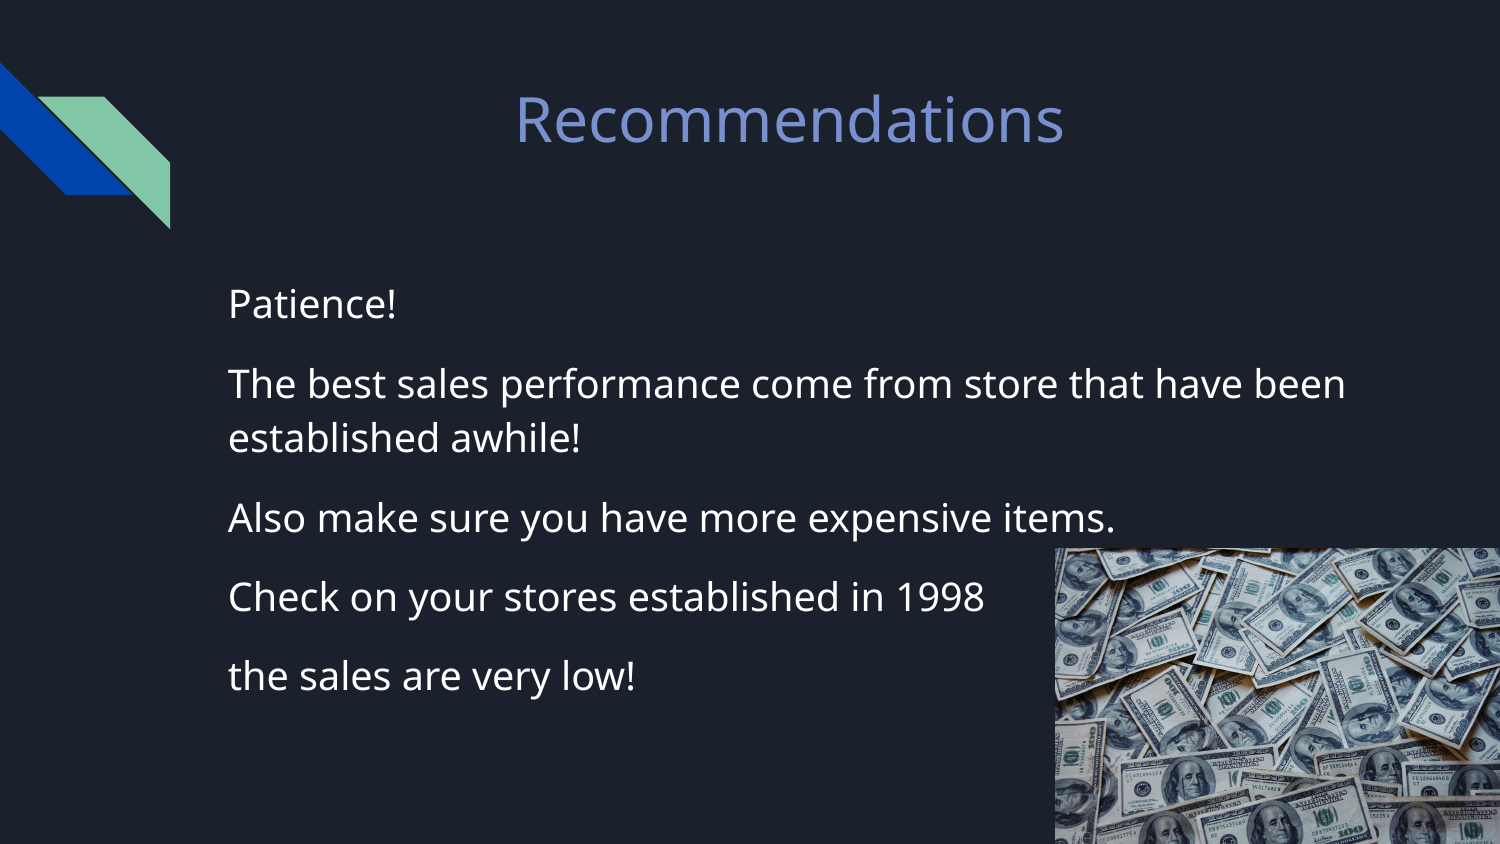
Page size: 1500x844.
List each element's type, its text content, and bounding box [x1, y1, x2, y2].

title Recommendations [212, 64, 1368, 215]
picture [1055, 548, 1500, 844]
list Patience! The best sales performance come from store that have been established awhile! Also make sure you have more expensive items. Check on your stores established in 1998 the sales are very low! [212, 257, 1368, 735]
